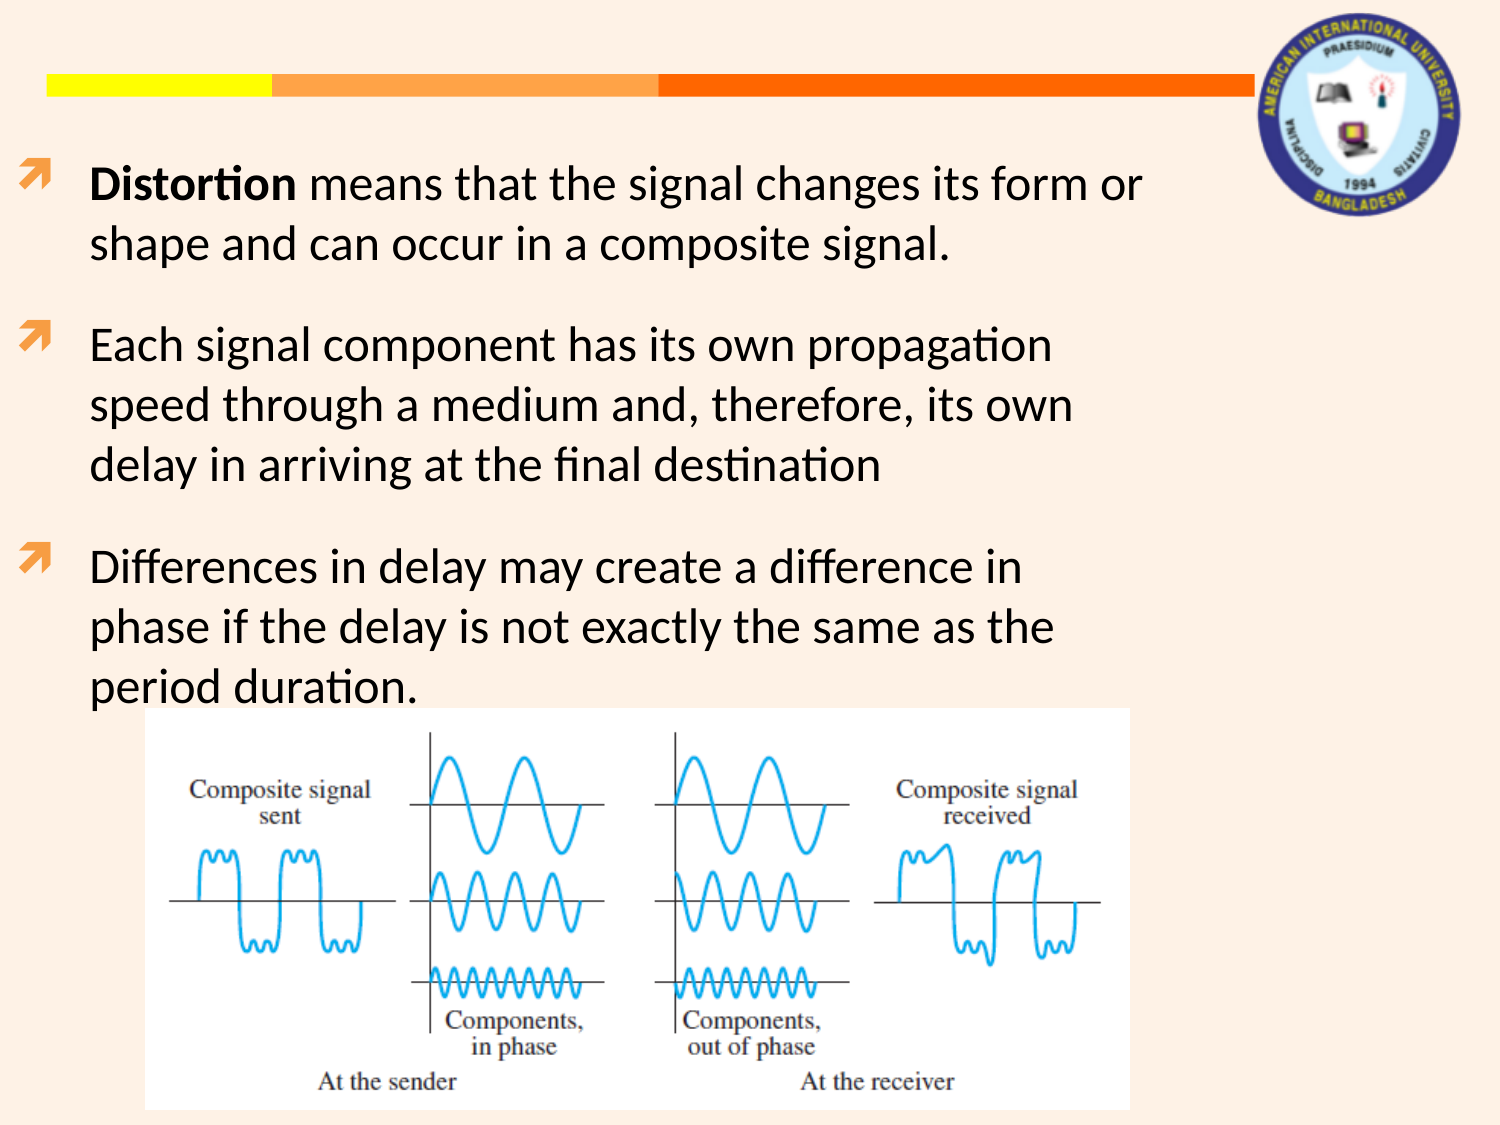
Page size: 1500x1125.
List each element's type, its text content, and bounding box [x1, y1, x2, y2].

list Distortion means that the signal changes its form or shape and can occur in a composite signal. Each signal component has its own propagation speed through a medium and, therefore, its own delay in arriving at the final destination Differences in delay may create a difference in phase if the delay is not exactly the same as the period duration. [0, 142, 1161, 798]
picture [144, 708, 1131, 1110]
picture [1254, 9, 1465, 221]
